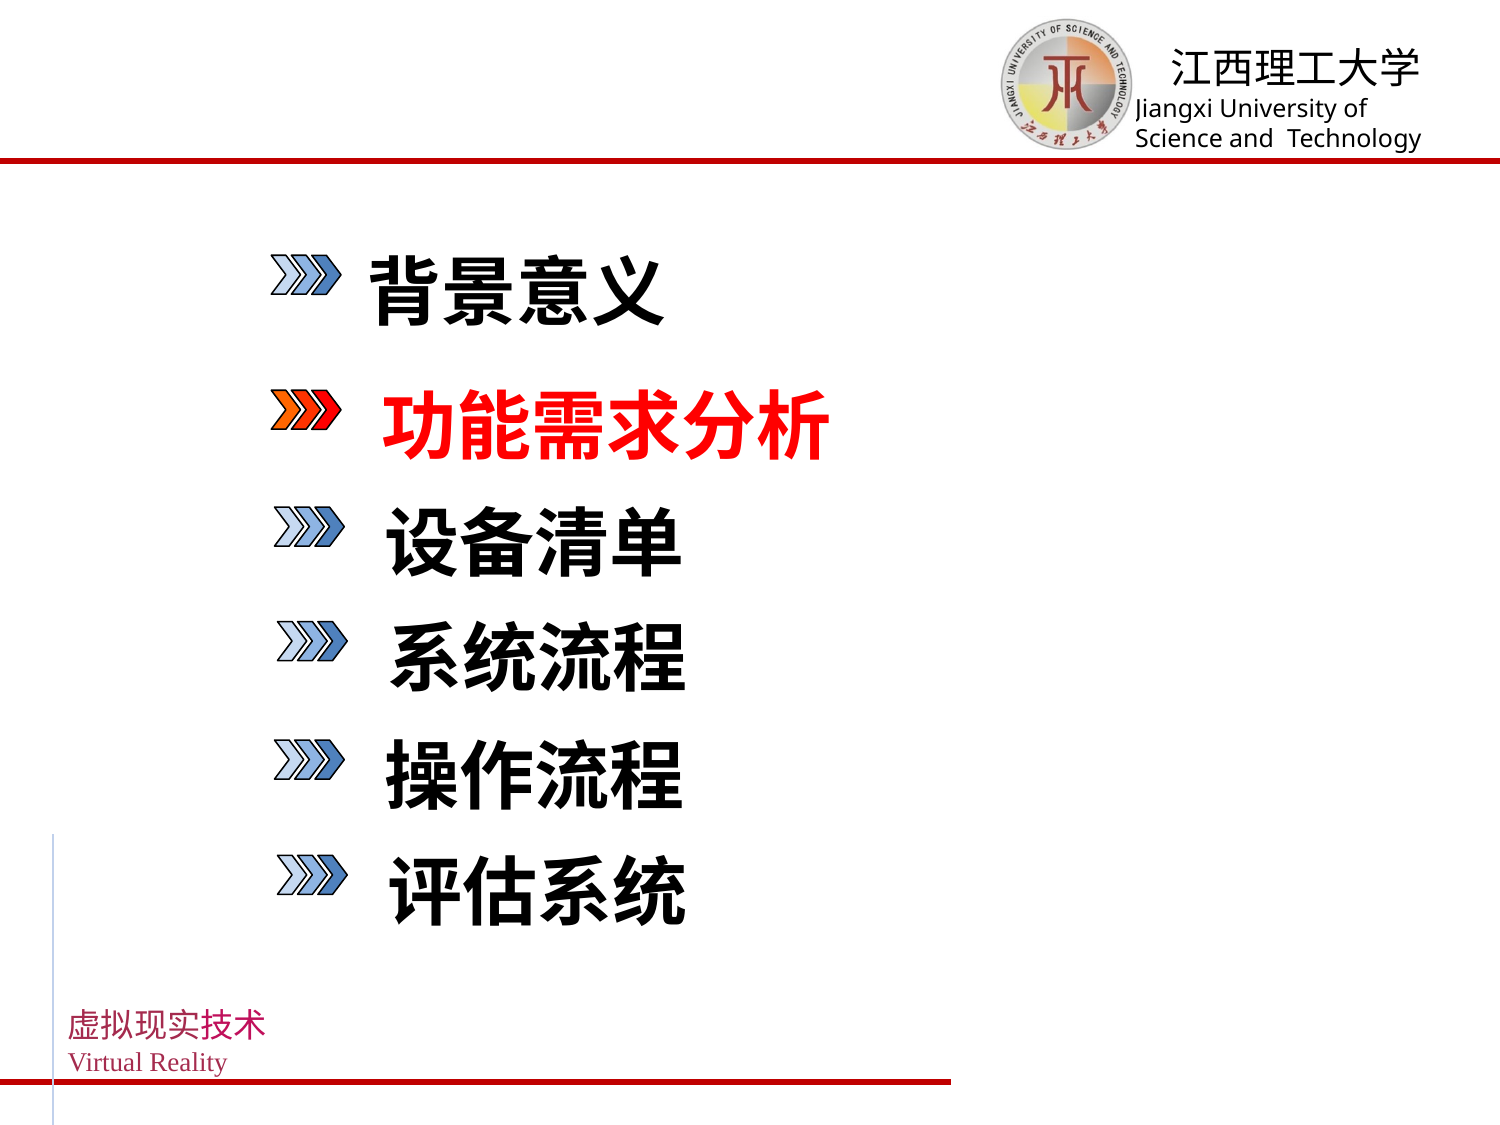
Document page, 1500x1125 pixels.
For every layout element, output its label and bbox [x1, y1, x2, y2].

text_box [270, 201, 1500, 330]
text_box [274, 452, 1455, 580]
text_box [271, 338, 1171, 463]
text_box [0, 16, 1500, 1125]
text_box [274, 685, 1174, 814]
text_box [277, 587, 1177, 689]
